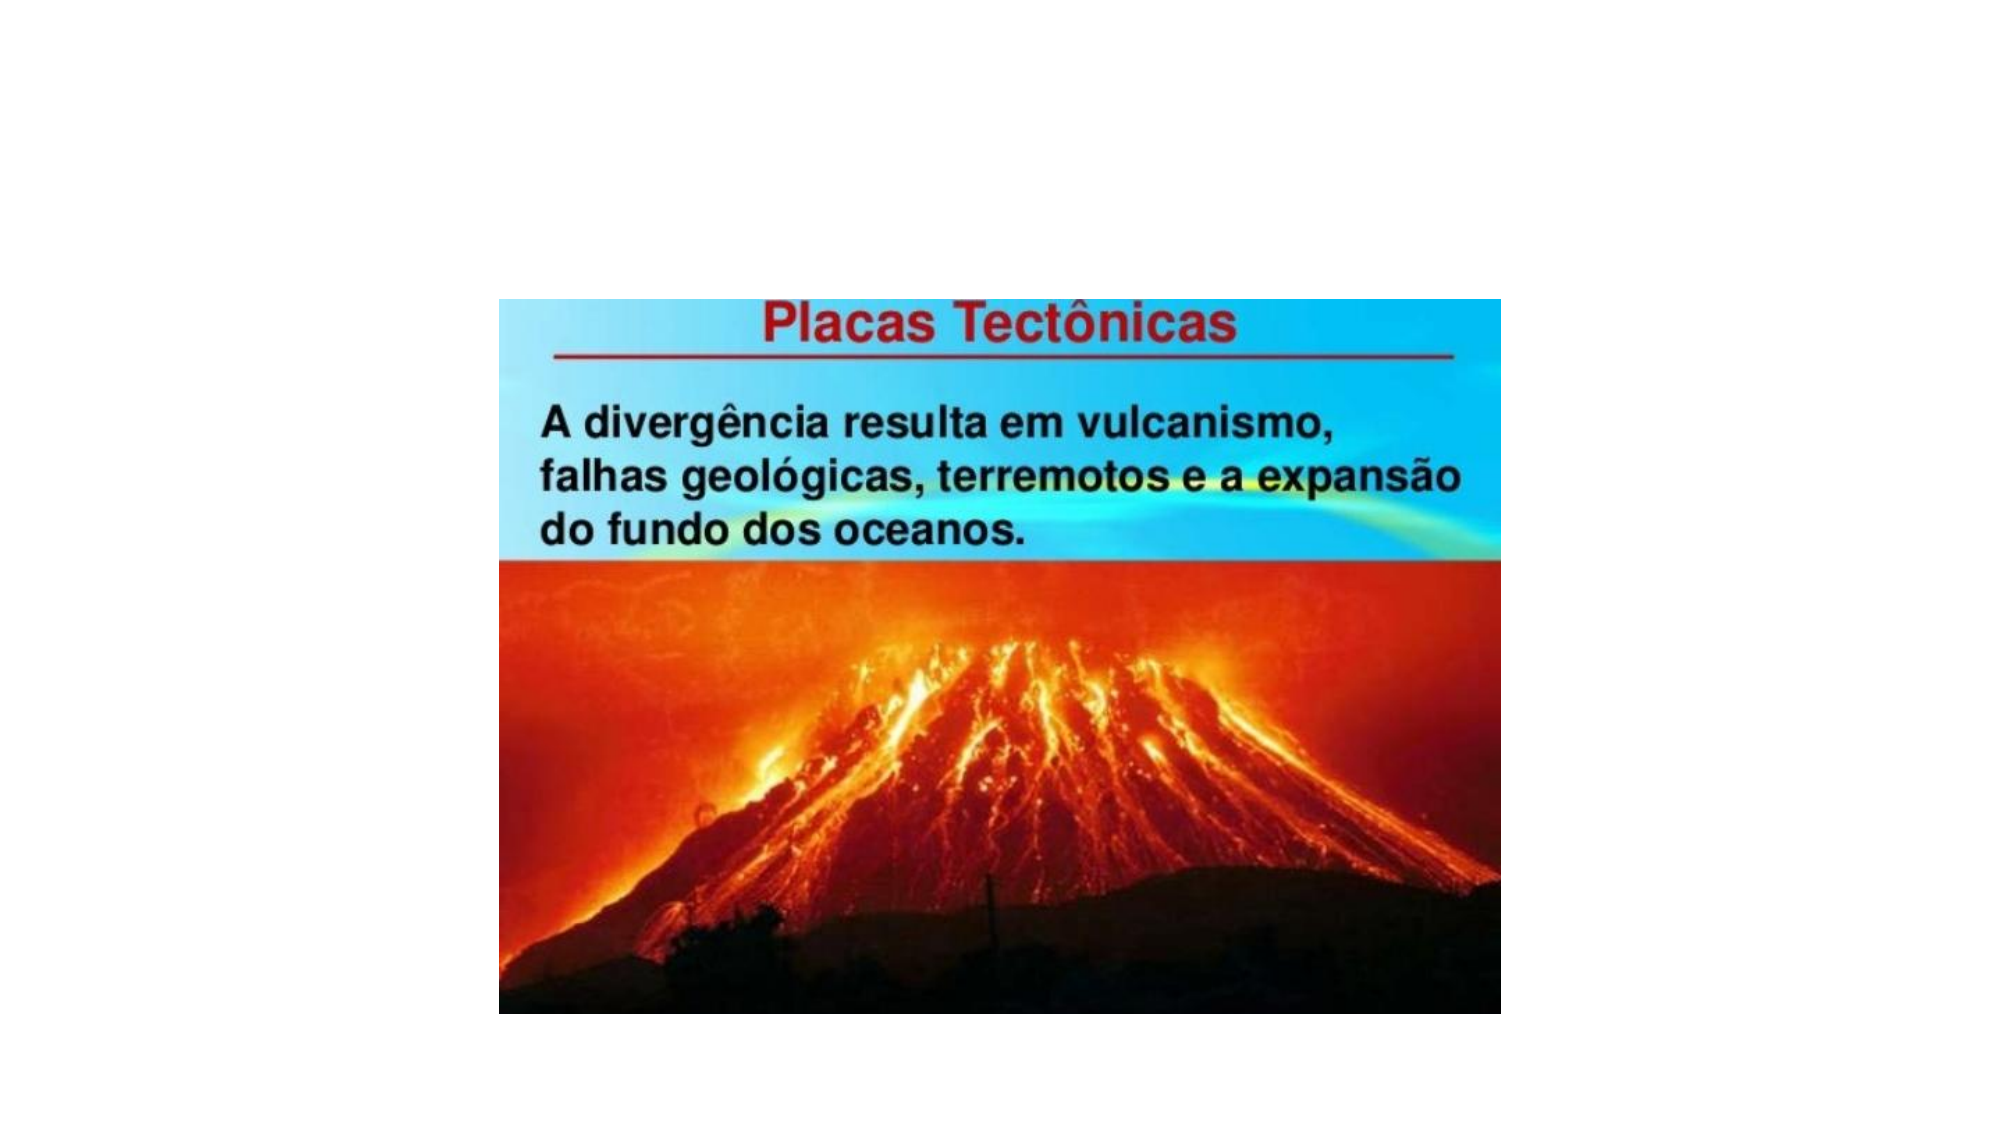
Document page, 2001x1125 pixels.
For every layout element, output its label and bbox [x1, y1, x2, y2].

list [498, 299, 1501, 1014]
